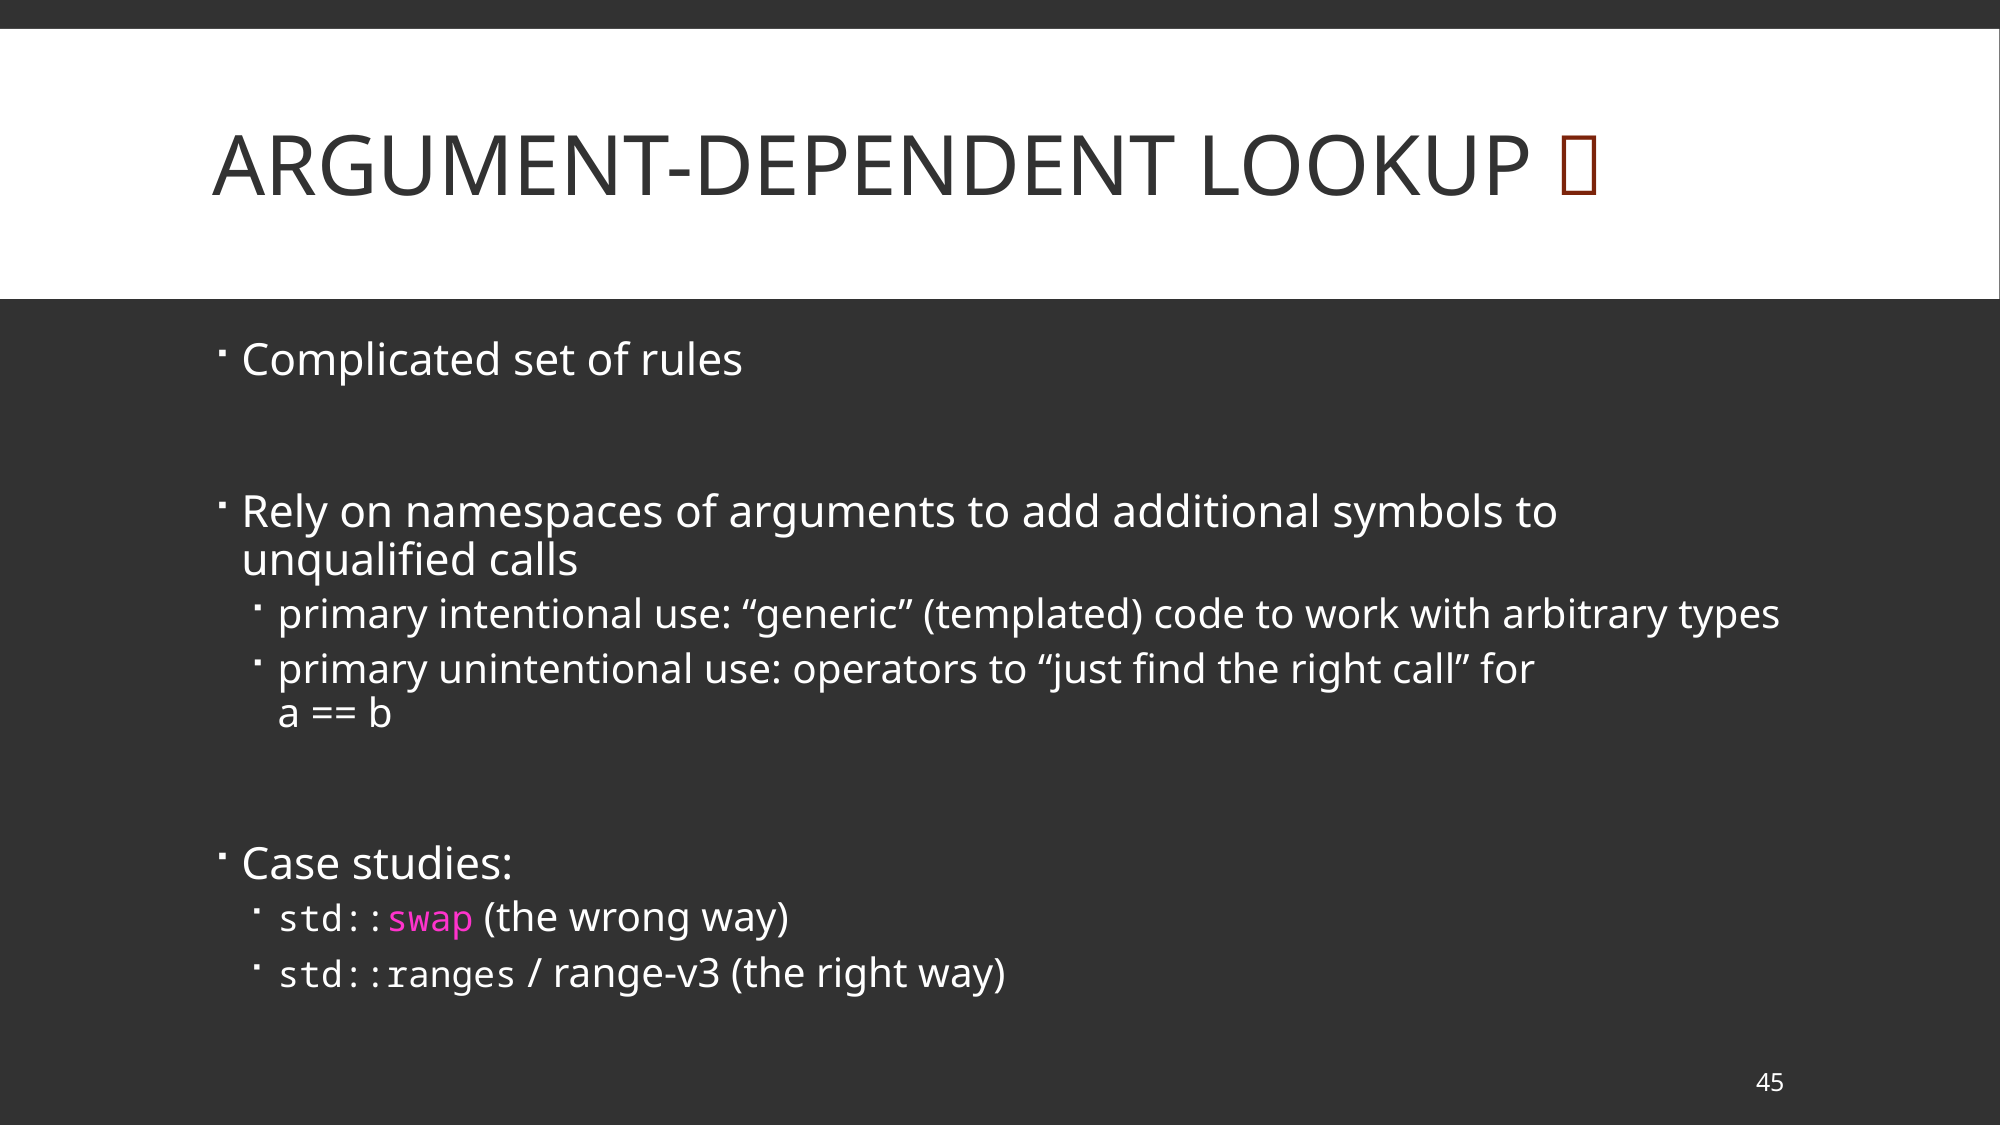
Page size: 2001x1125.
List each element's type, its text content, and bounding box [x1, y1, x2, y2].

title Argument-Dependent Lookup 👾 [197, 46, 1803, 295]
slide_number 45 [1748, 1053, 1904, 1114]
list Complicated set of rules Rely on namespaces of arguments to add additional symbols to unqualified calls primary intentional use: “generic” (templated) code to work with arbitrary types primary unintentional use: operators to “just find the right call” for a == b Case studies: std::swap (the wrong way) std::ranges / range-v3 (the right way) [197, 329, 1803, 1020]
